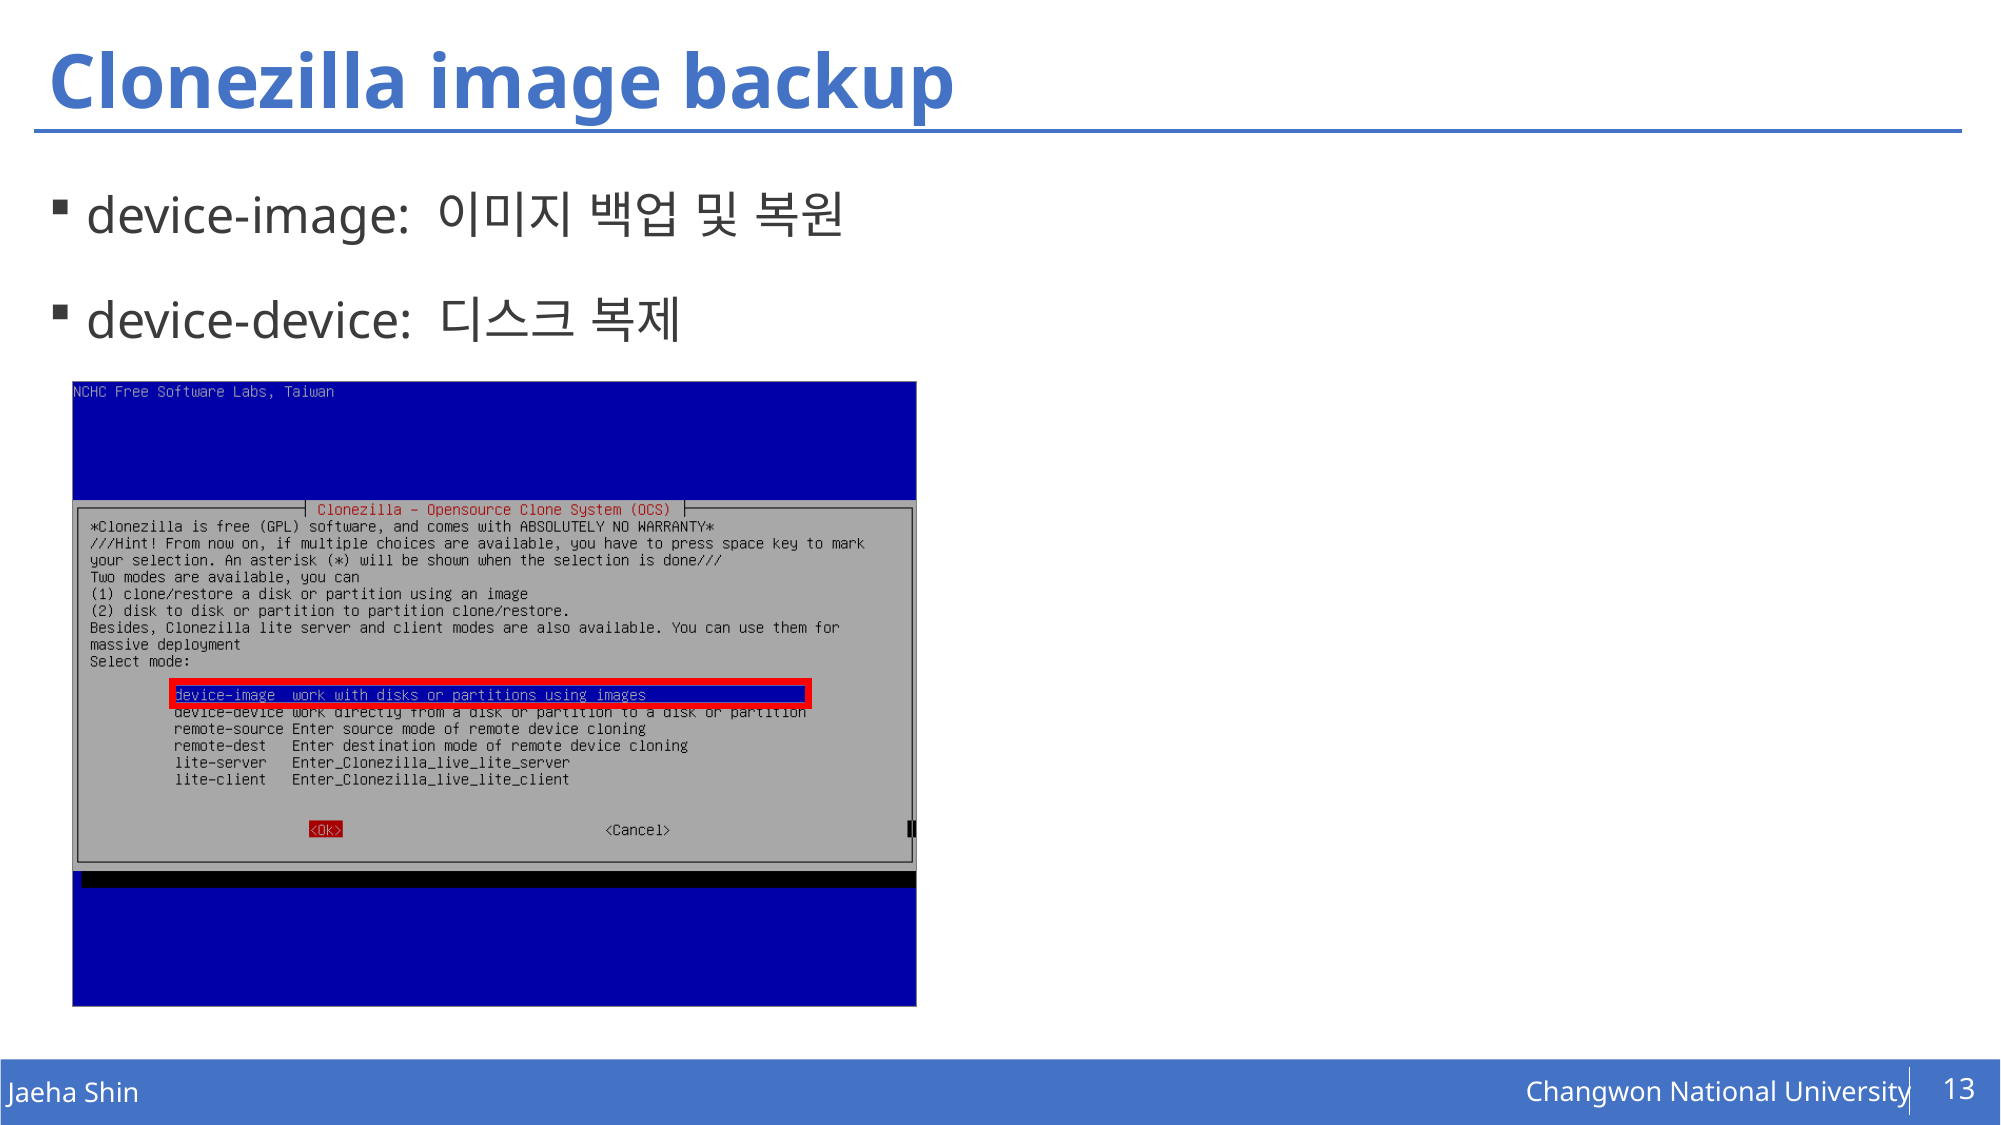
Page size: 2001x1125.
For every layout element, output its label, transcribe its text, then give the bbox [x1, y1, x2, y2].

picture [72, 381, 917, 1007]
title Clonezilla image backup [33, 27, 1963, 143]
slide_number 13 [1922, 1060, 1996, 1121]
list device-image: 이미지 백업 및 복원 device-device: 디스크 복제 [33, 152, 1963, 997]
